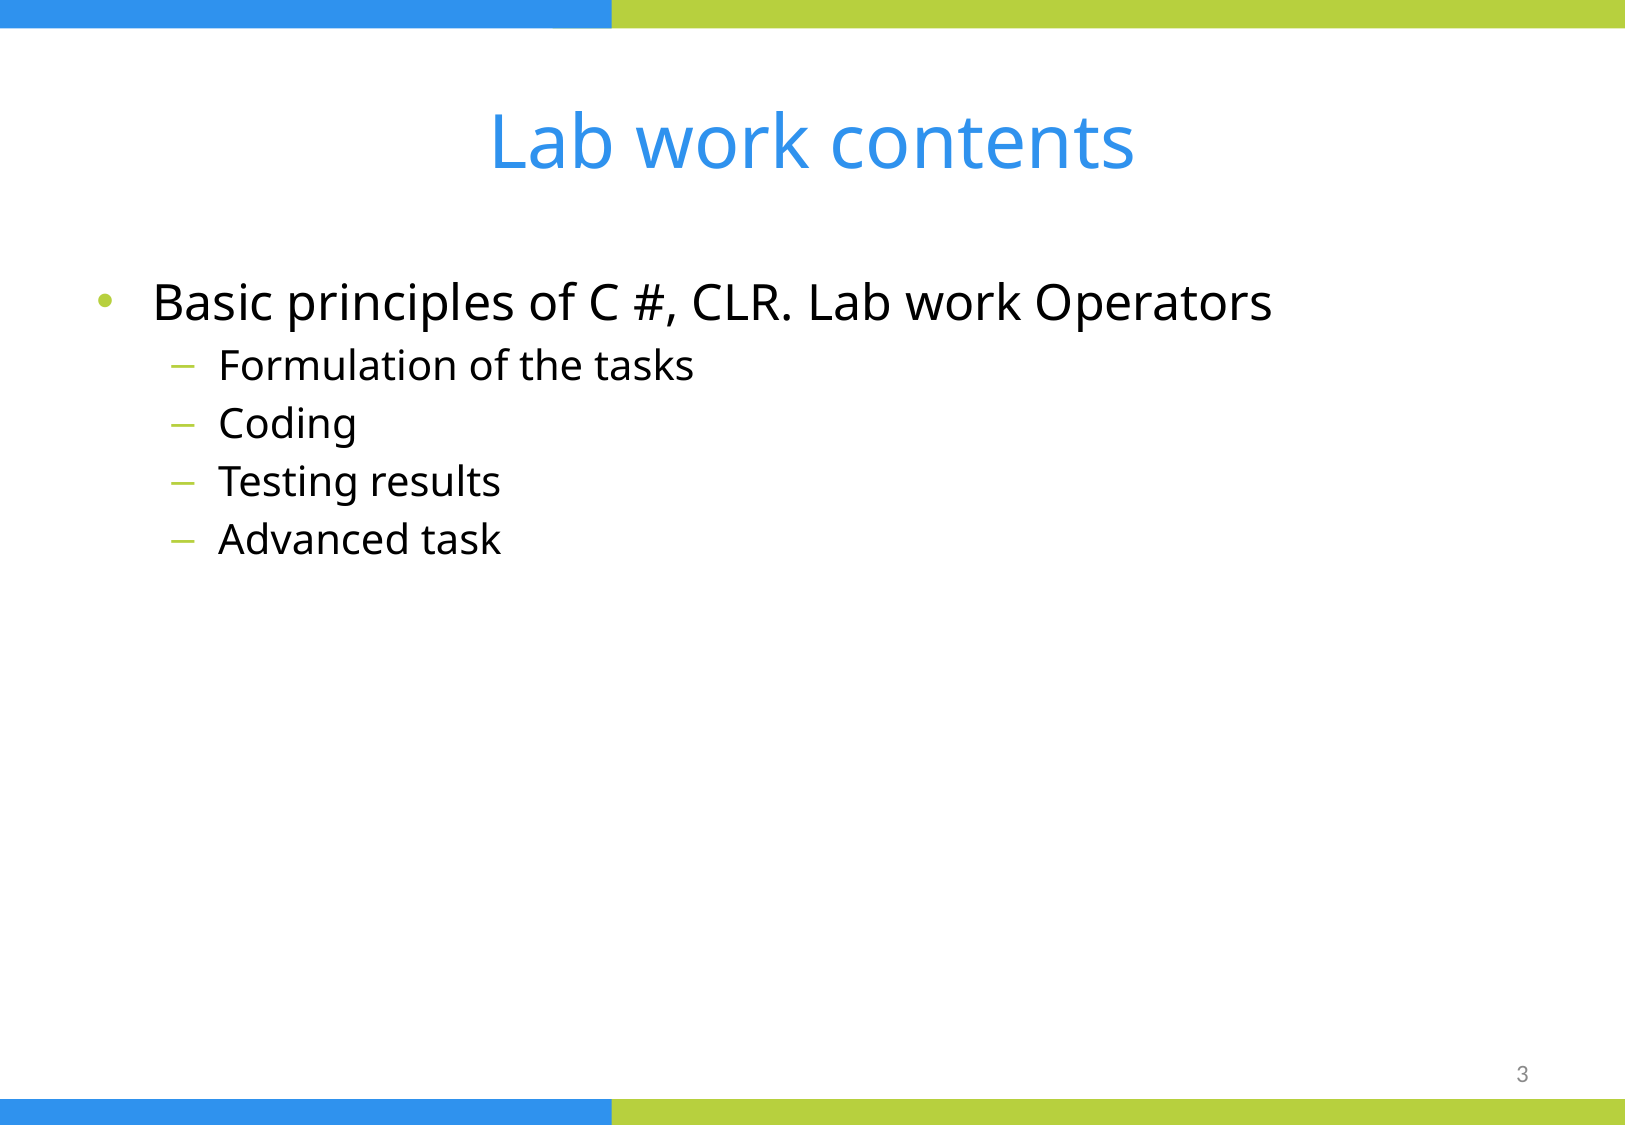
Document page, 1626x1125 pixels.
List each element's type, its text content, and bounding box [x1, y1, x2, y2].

title Lab work contents [81, 45, 1544, 233]
slide_number 3 [1164, 1042, 1544, 1103]
list Basic principles of C #, CLR. Lab work Operators Formulation of the tasks Coding Testing results Advanced task [81, 262, 1544, 1005]
